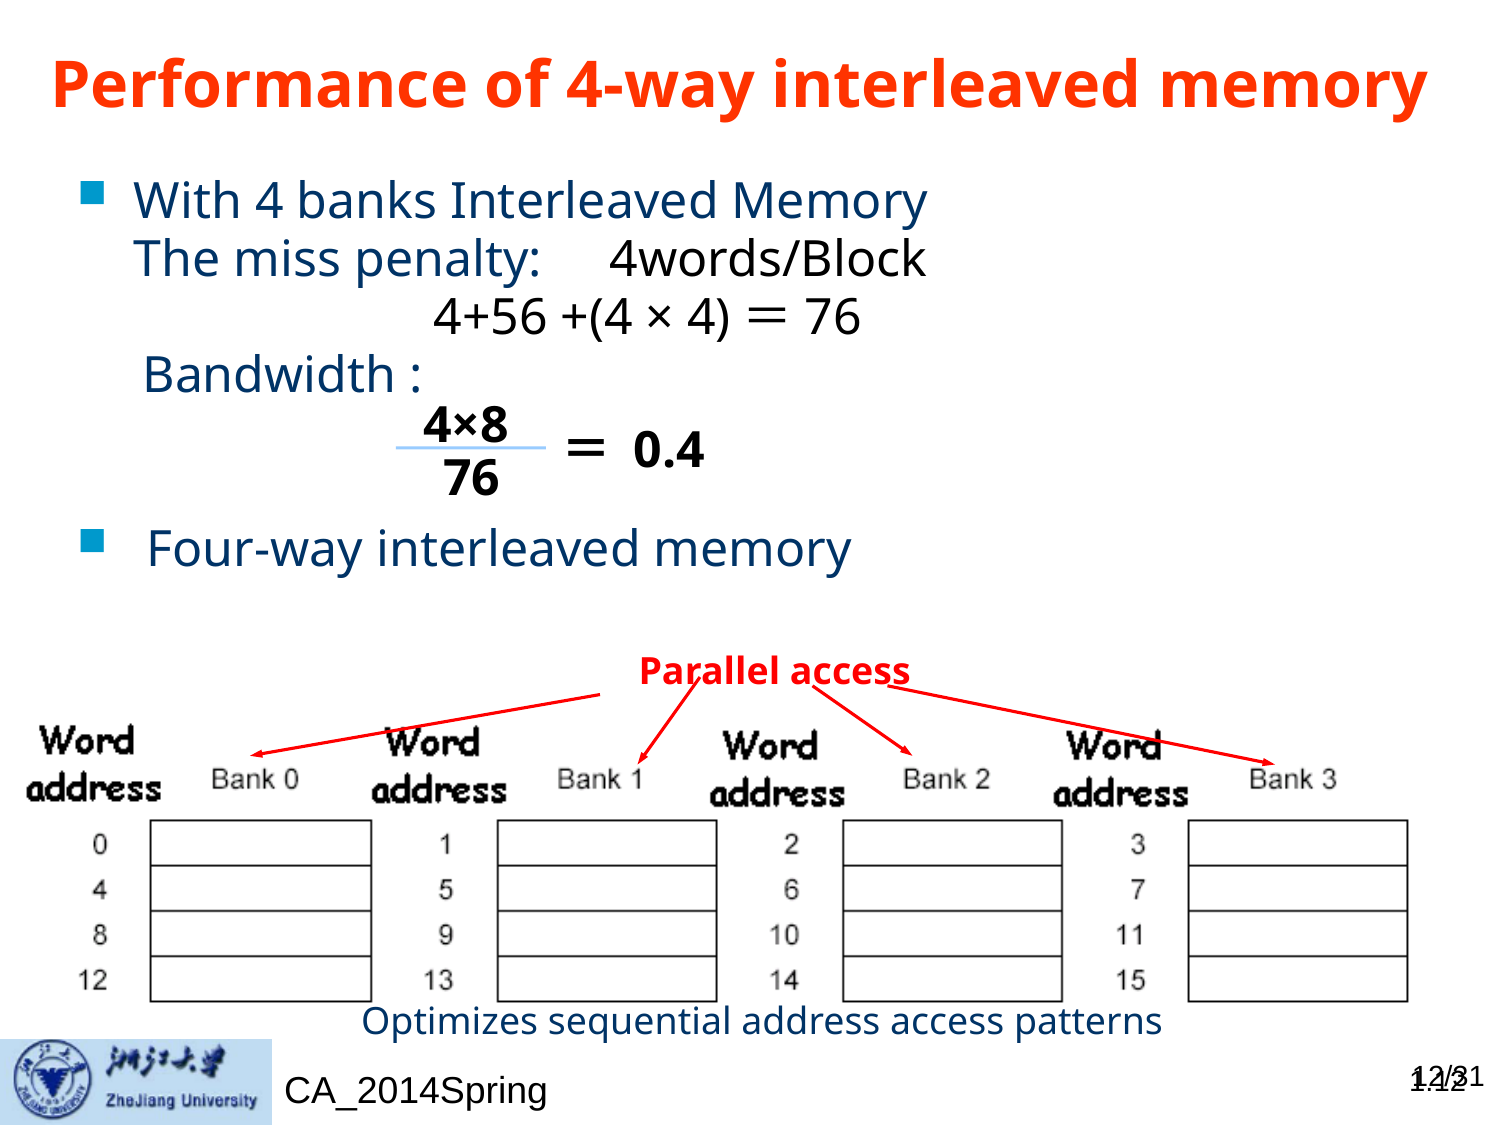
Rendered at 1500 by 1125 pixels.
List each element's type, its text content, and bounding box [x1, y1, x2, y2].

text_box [0, 703, 1426, 1039]
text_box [395, 385, 726, 513]
text_box Optimizes sequential address access patterns [237, 1046, 1288, 1050]
picture [0, 1039, 272, 1125]
list With 4 banks Interleaved Memory The miss penalty: 4words/Block 4+56 +(4 × 4)＝76 Bandwidth : Four-way interleaved memory [62, 172, 1500, 610]
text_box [249, 676, 1276, 765]
title Performance of 4-way interleaved memory [34, 12, 1500, 151]
text_box Parallel access [562, 639, 988, 675]
